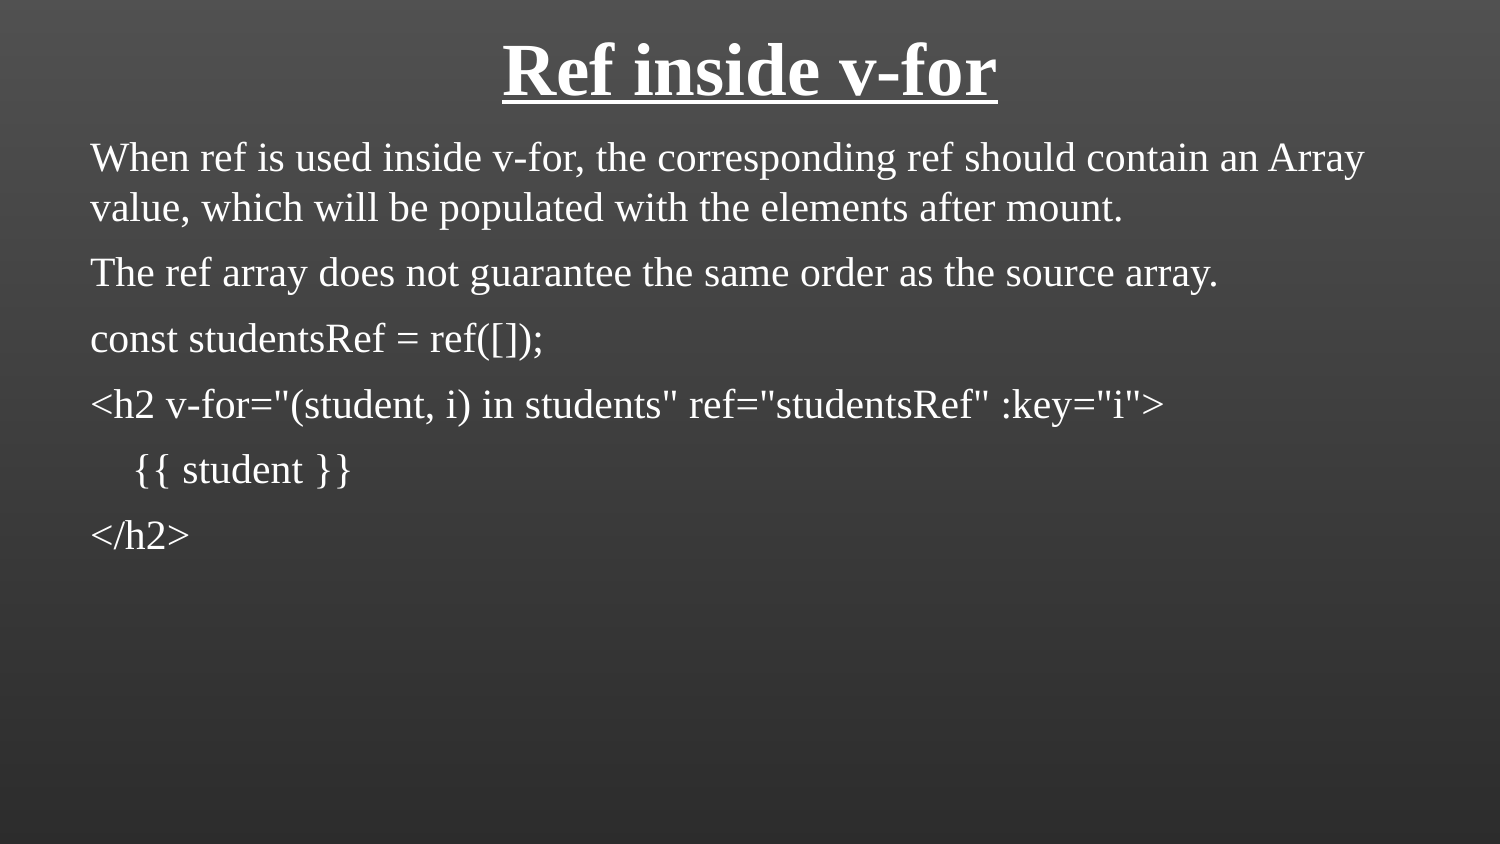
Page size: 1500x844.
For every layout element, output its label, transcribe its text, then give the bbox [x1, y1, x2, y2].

list When ref is used inside v-for, the corresponding ref should contain an Array value, which will be populated with the elements after mount. The ref array does not guarantee the same order as the source array. const studentsRef = ref([]); <h2 v-for="(student, i) in students" ref="studentsRef" :key="i"> {{ student }} </h2> [75, 122, 1425, 822]
text_box Ref inside v-for [74, 9, 1425, 122]
